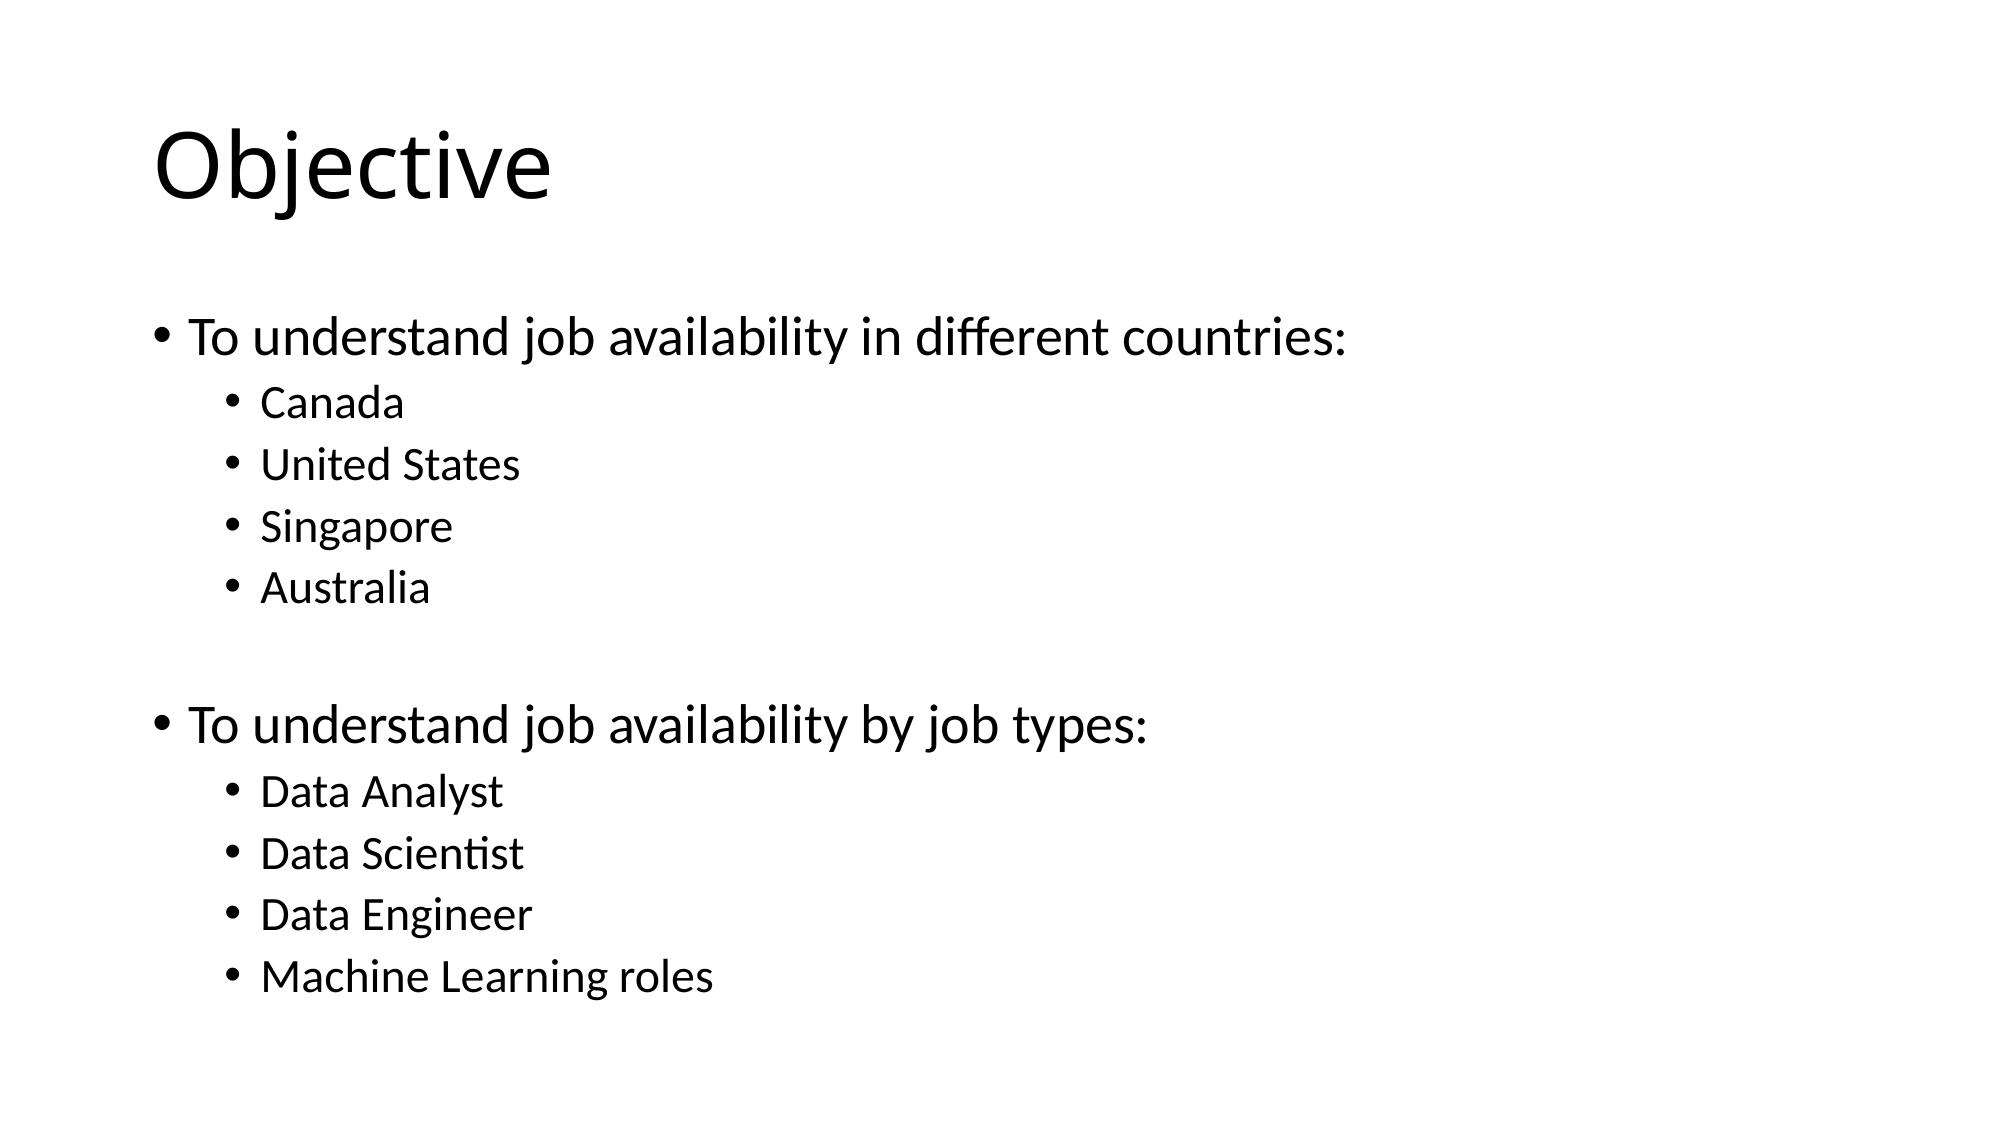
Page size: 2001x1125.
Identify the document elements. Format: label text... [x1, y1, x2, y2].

list To understand job availability in different countries: Canada United States Singapore Australia To understand job availability by job types: Data Analyst Data Scientist Data Engineer Machine Learning roles [137, 299, 1863, 1014]
title Objective [137, 59, 1863, 278]
